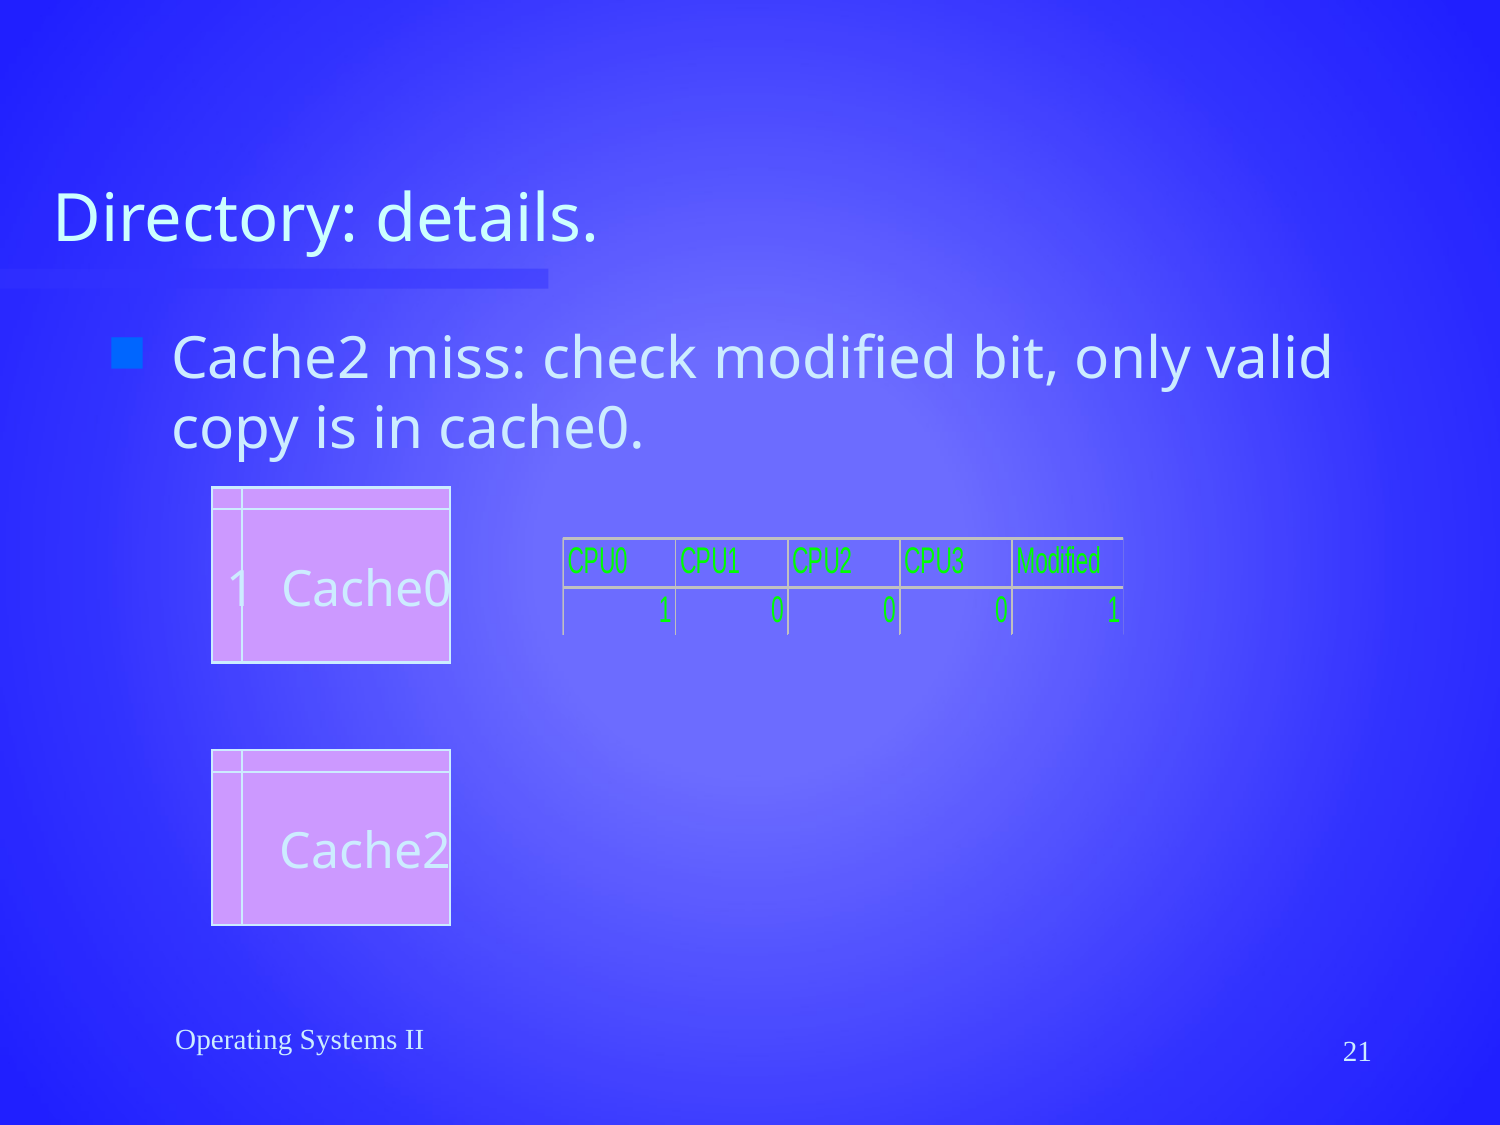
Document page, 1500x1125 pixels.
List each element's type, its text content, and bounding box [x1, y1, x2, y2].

text_box 1 Cache0 [212, 487, 450, 663]
title Directory: details. [37, 75, 1313, 263]
slide_number 21 [1074, 1025, 1388, 1100]
text_box Cache2 [212, 750, 450, 925]
list Cache2 miss: check modified bit, only valid copy is in cache0. [99, 312, 1375, 988]
footer Operating Systems II [62, 1012, 538, 1088]
picture [0, 0, 1500, 1125]
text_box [562, 537, 1125, 638]
